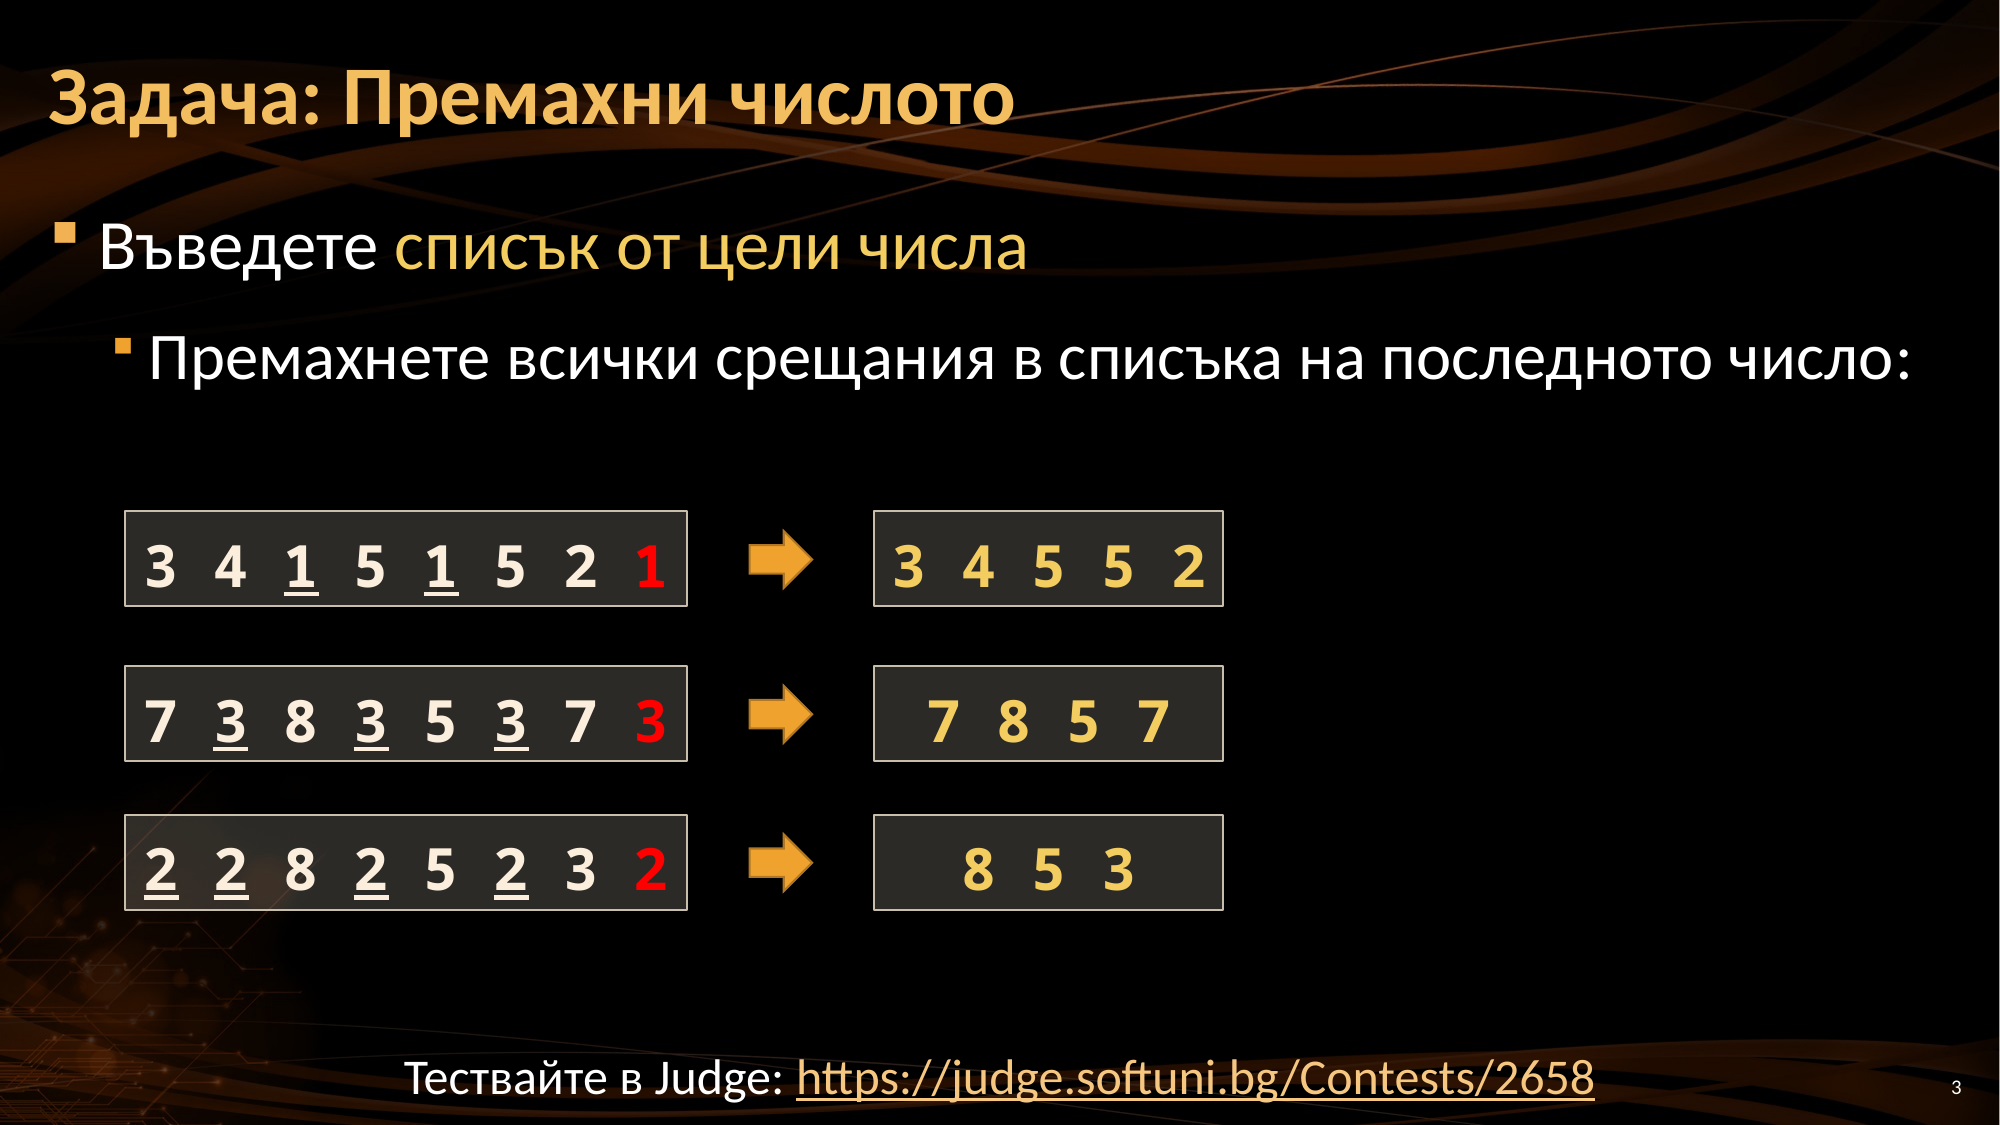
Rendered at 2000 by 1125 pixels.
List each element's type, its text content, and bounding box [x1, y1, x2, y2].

list Въведете списък от цели числа Премахнете всички срещания в списъка на последното число: [31, 189, 1968, 1103]
text_box 7 8 5 7 [873, 665, 1224, 762]
text_box [748, 831, 814, 894]
text_box 2 2 8 2 5 2 3 2 [124, 814, 688, 910]
text_box 8 5 3 [873, 814, 1224, 910]
text_box [748, 683, 814, 746]
text_box 3 4 1 5 1 5 2 1 [124, 511, 688, 607]
text_box Тествайте в Judge: https://judge.softuni.bg/Contests/2658 [389, 1036, 1611, 1112]
text_box 7 3 8 3 5 3 7 3 [124, 666, 688, 762]
text_box [748, 528, 814, 591]
title Задача: Премахни числото [30, 6, 1968, 189]
slide_number 3 [1897, 1070, 1968, 1103]
picture [0, 0, 2000, 1125]
text_box 3 4 5 5 2 [873, 511, 1224, 607]
